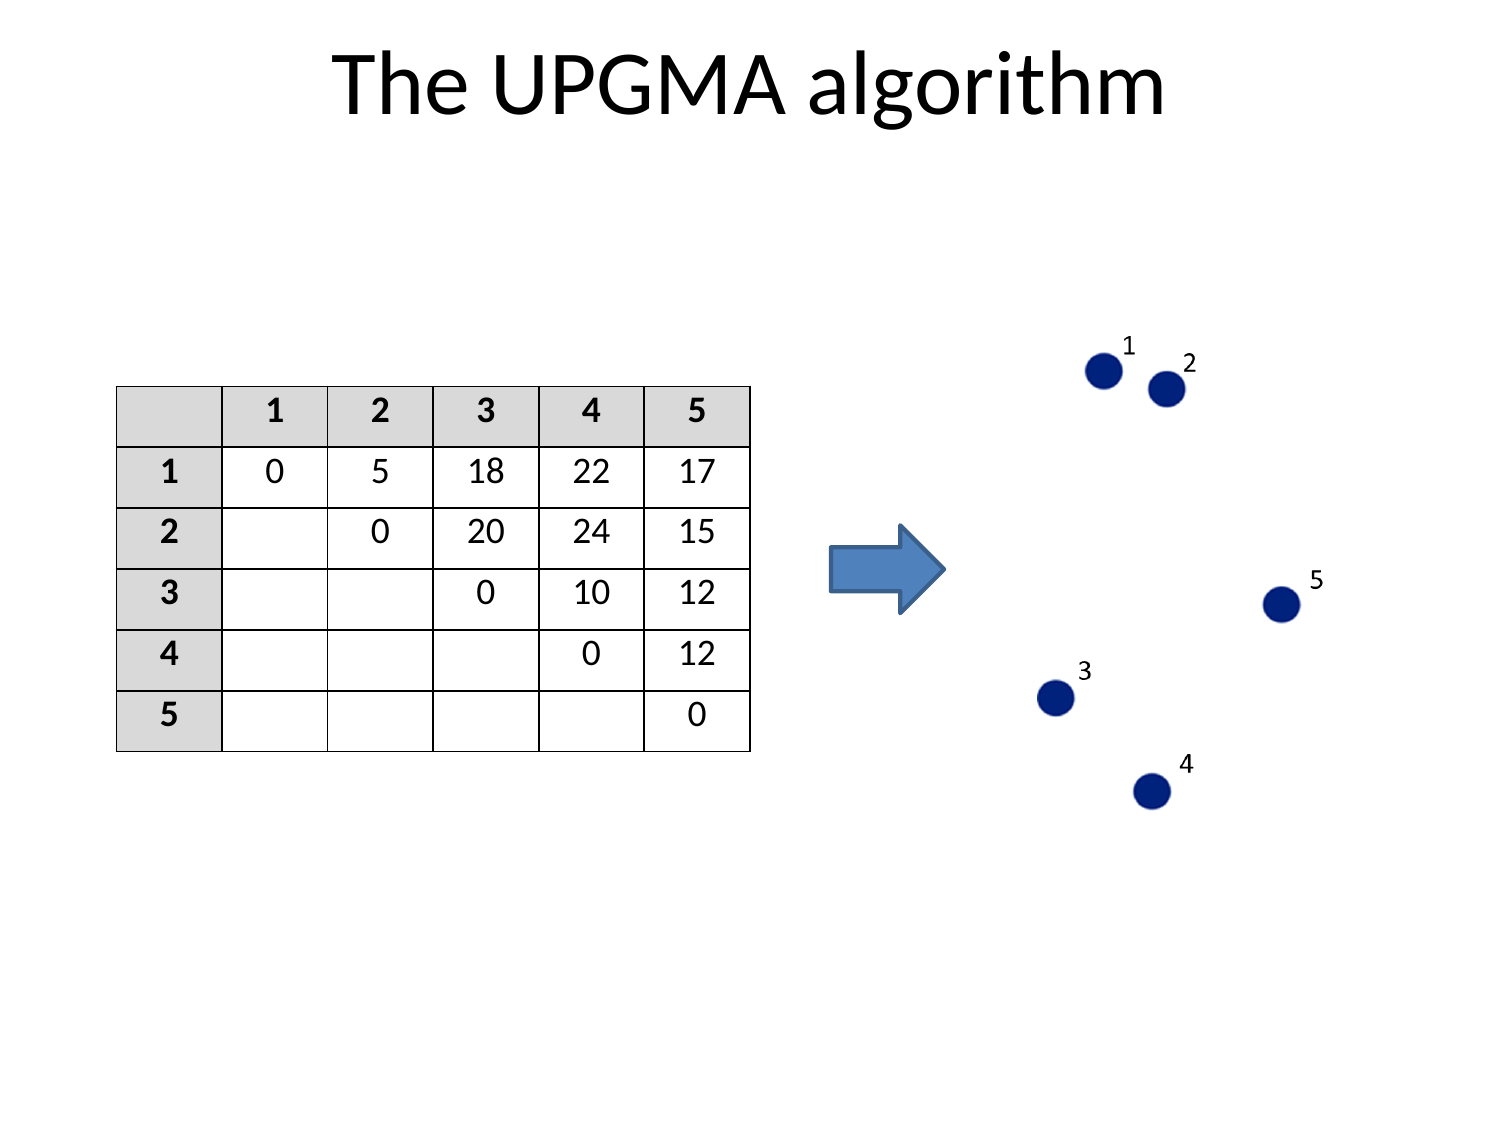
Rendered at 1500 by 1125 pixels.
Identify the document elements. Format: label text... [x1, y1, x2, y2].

table_cell 10 [540, 570, 643, 629]
table_cell 4 [117, 631, 221, 690]
table_cell [223, 631, 327, 690]
table_cell 24 [540, 509, 643, 568]
table_cell [328, 570, 432, 629]
table_header 3 [434, 387, 538, 446]
table_cell 0 [540, 631, 643, 690]
table_cell 12 [645, 570, 749, 629]
table_cell 5 [117, 692, 221, 751]
table_cell 2 [117, 509, 221, 568]
table_cell 3 [117, 570, 221, 629]
table_cell 22 [540, 448, 643, 507]
table_cell [223, 570, 327, 629]
table_cell [434, 631, 538, 690]
table_cell 15 [645, 509, 749, 568]
table_cell [540, 692, 643, 751]
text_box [830, 320, 1345, 851]
table_cell 0 [434, 570, 538, 629]
table_header 2 [328, 387, 432, 446]
table_header 5 [645, 387, 749, 446]
table_cell [223, 692, 327, 751]
table_cell 17 [645, 448, 749, 507]
table_cell 0 [223, 448, 327, 507]
table_cell 5 [328, 448, 432, 507]
table_cell 20 [434, 509, 538, 568]
table_cell 12 [645, 631, 749, 690]
table_header 4 [540, 387, 643, 446]
table_cell [434, 692, 538, 751]
table_cell 18 [434, 448, 538, 507]
table_cell 0 [328, 509, 432, 568]
table_cell [328, 631, 432, 690]
text_box The UPGMA algorithm [0, 15, 1500, 141]
table_cell 1 [117, 448, 221, 507]
table_cell 0 [645, 692, 749, 751]
table_cell [328, 692, 432, 751]
table_header [117, 387, 221, 446]
table_cell [223, 509, 327, 568]
table_header 1 [223, 387, 327, 446]
